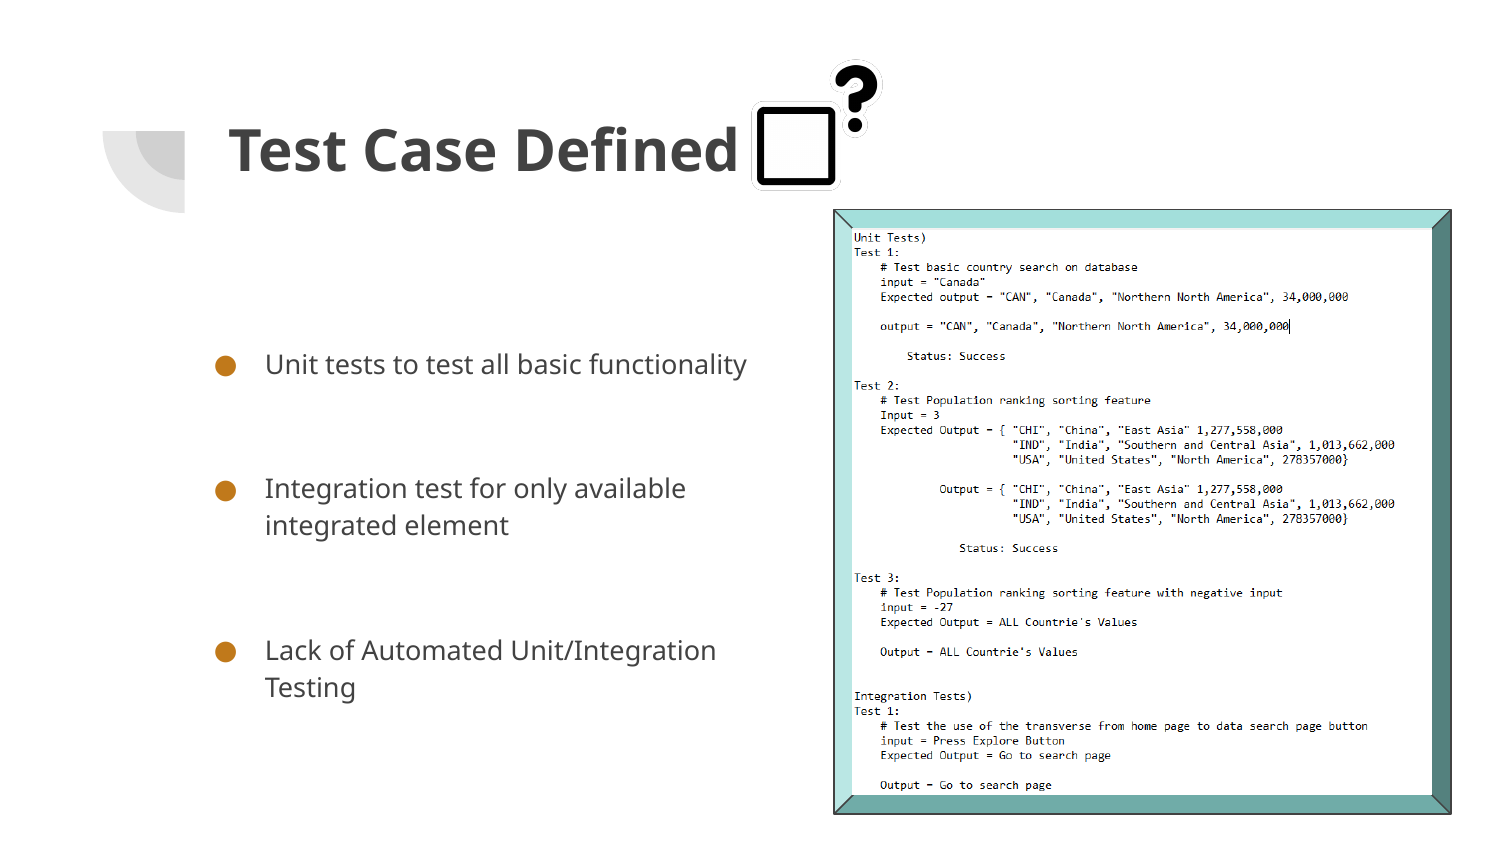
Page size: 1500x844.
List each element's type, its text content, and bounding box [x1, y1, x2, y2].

title Test Case Defined [213, 98, 1368, 263]
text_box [833, 209, 1452, 815]
list Unit tests to test all basic functionality Integration test for only available integrated element Lack of Automated Unit/Integration Testing [174, 327, 793, 745]
picture [749, 58, 884, 193]
